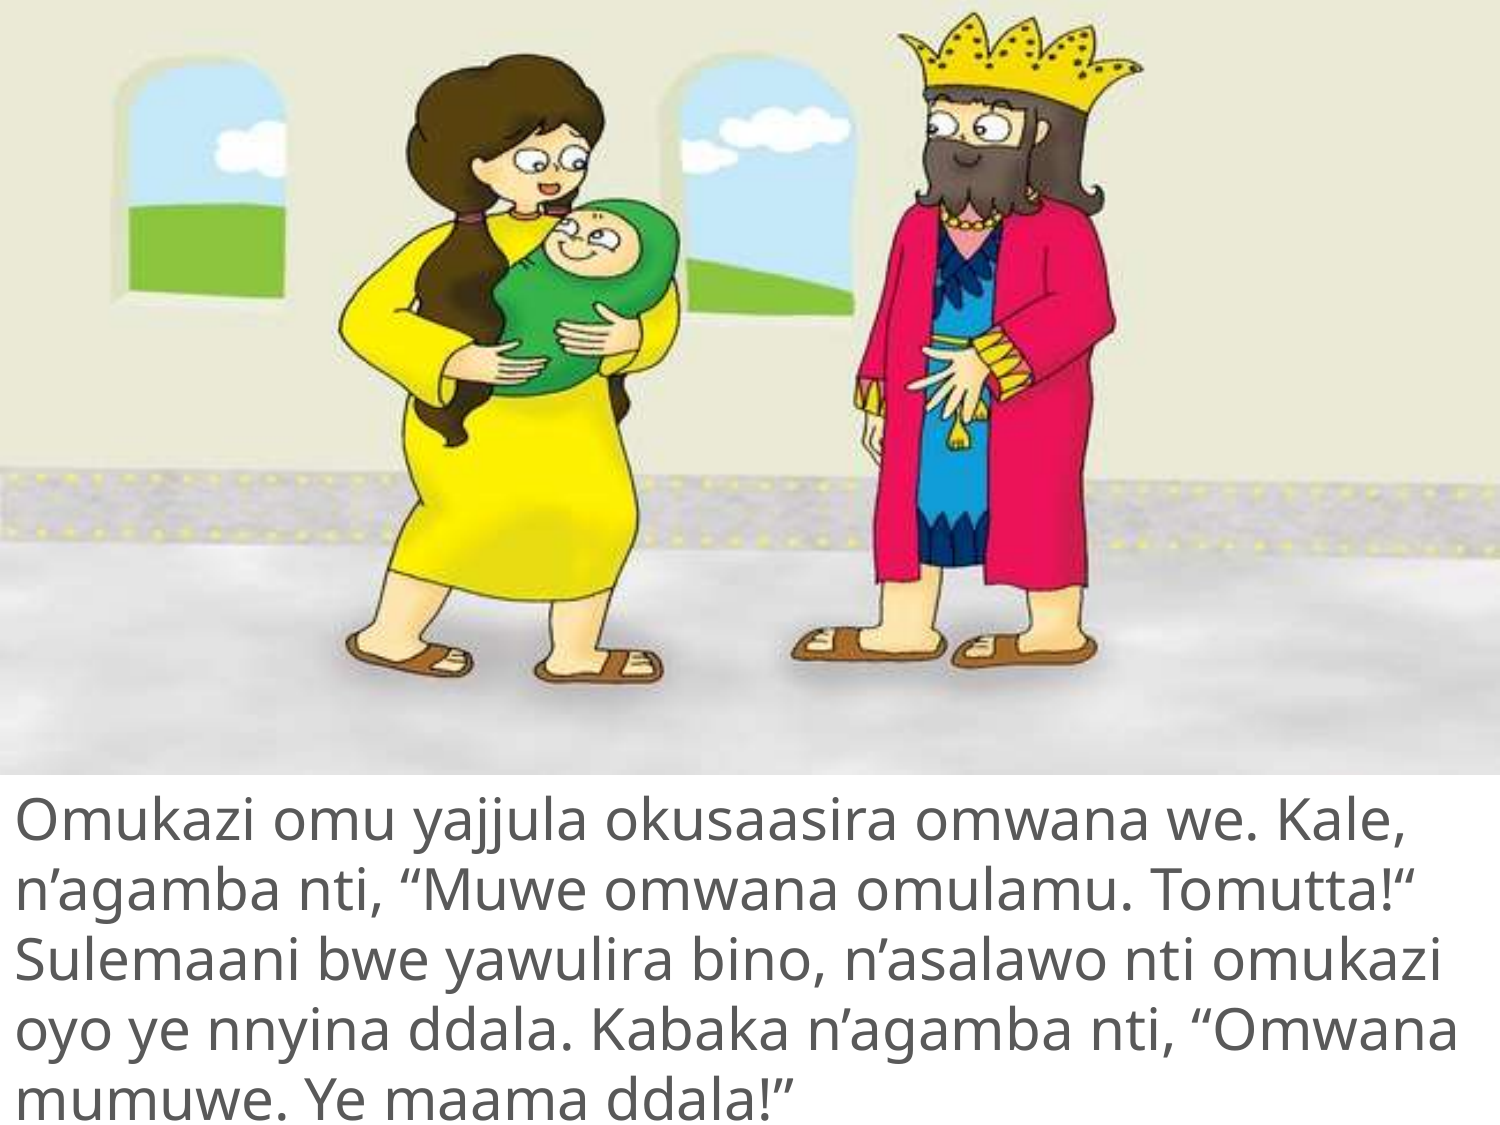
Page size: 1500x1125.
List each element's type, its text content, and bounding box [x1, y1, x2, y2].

text_box Omukazi omu yajjula okusaasira omwana we. Kale, n’agamba nti, “Muwe omwana omulamu. Tomutta!“ Sulemaani bwe yawulira bino, n’asalawo nti omukazi oyo ye nnyina ddala. Kabaka n’agamba nti, “Omwana mumuwe. Ye maama ddala!” [0, 784, 1486, 1125]
picture [0, 0, 1500, 776]
